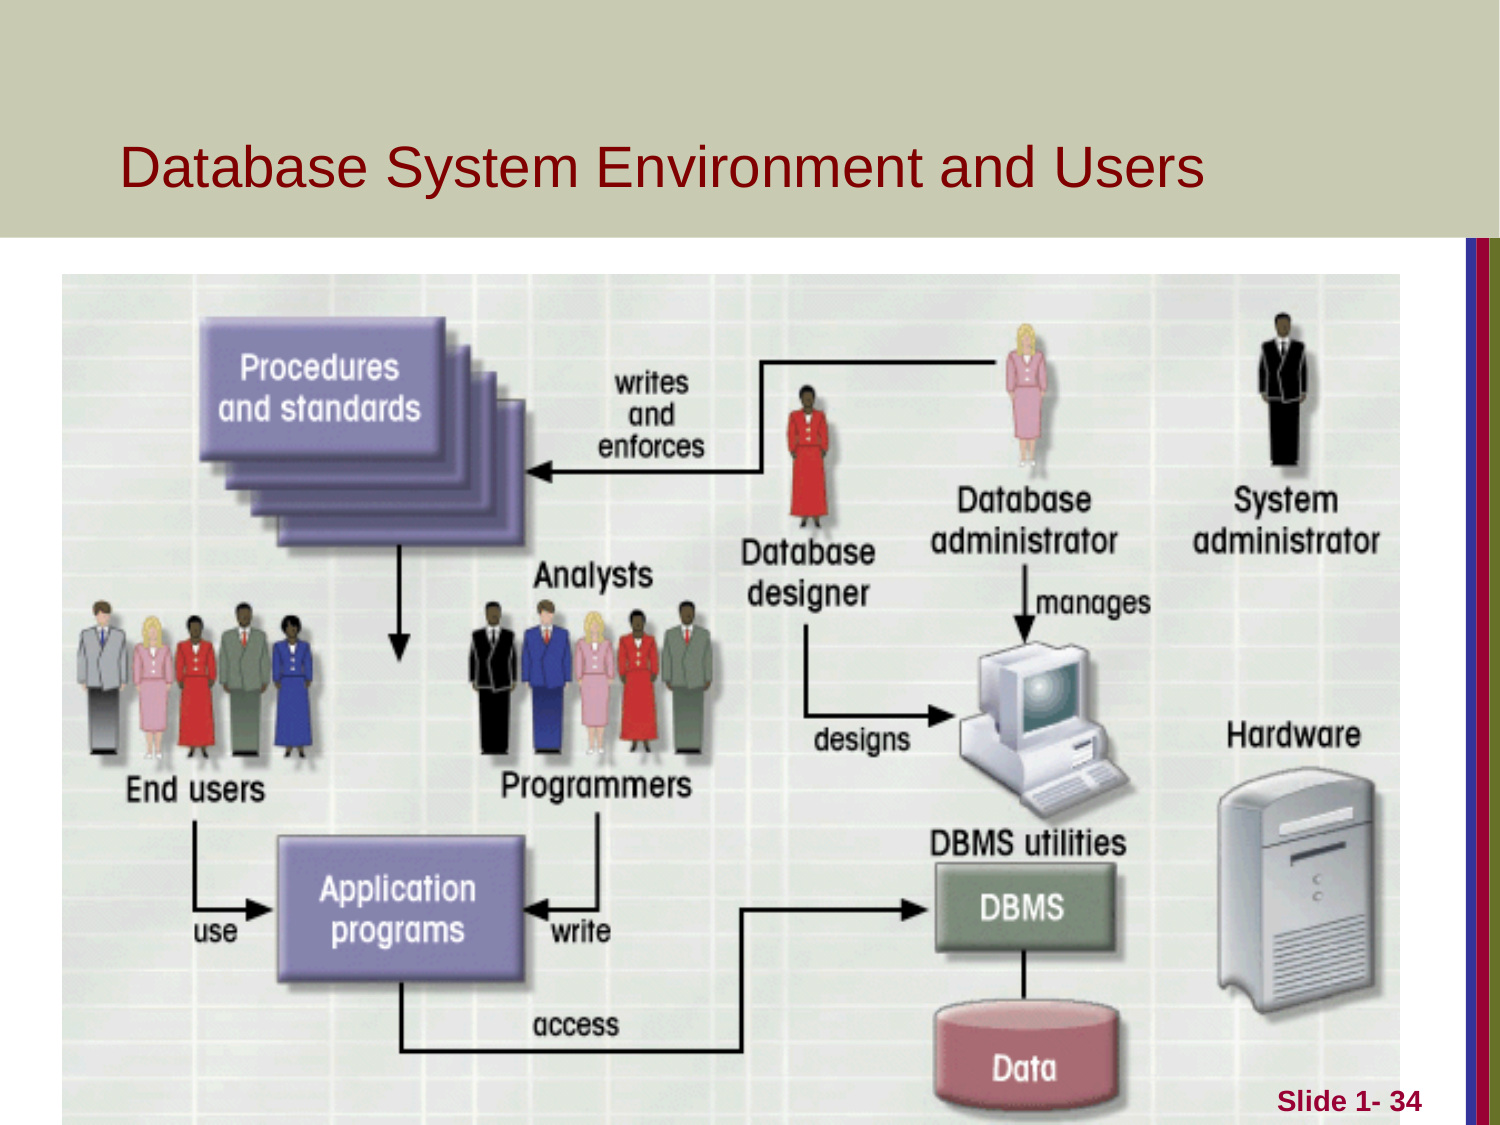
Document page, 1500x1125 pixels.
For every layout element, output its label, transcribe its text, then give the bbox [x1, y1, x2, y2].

picture [62, 274, 1401, 1125]
slide_number Slide 1- 34 [1404, 1082, 1426, 1125]
title Database System Environment and Users [119, 129, 1395, 200]
